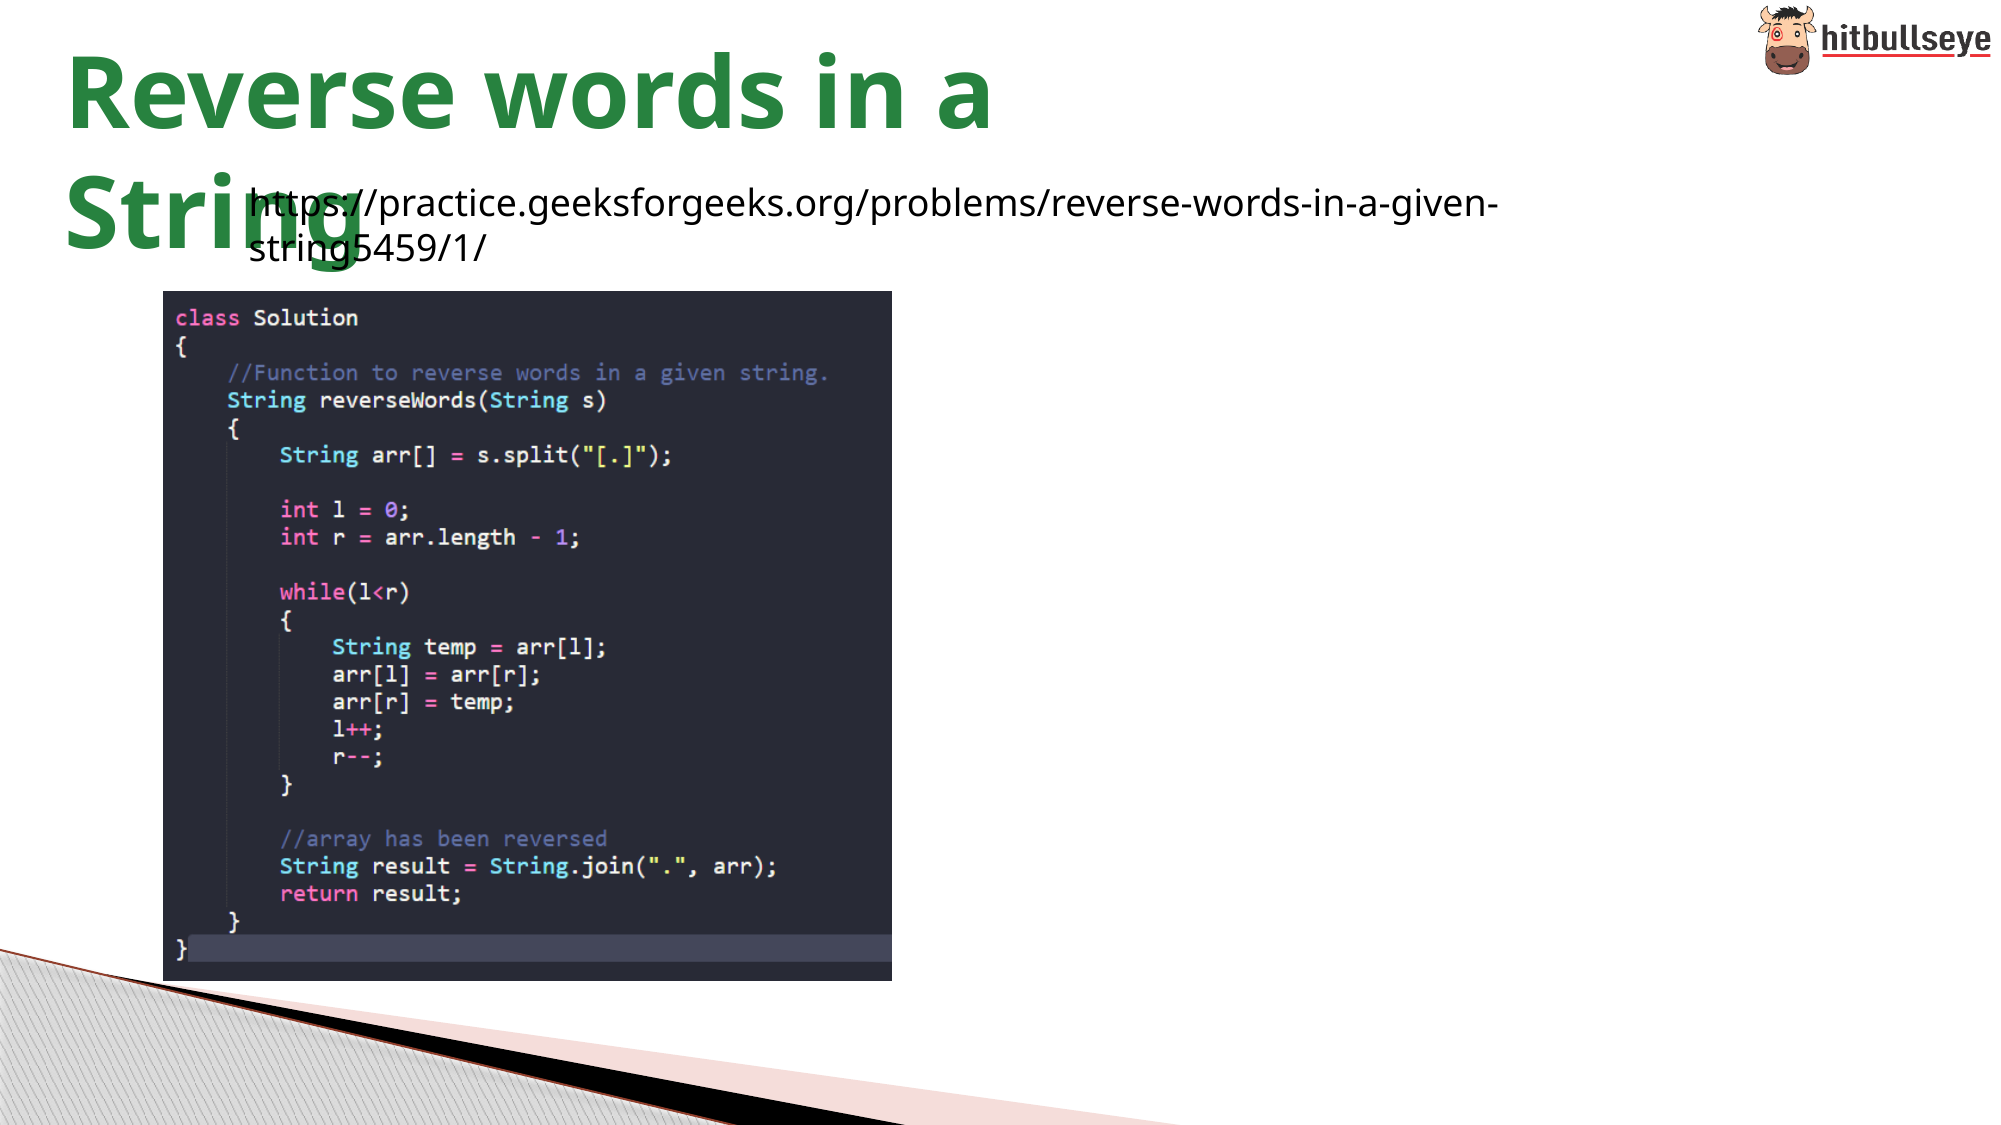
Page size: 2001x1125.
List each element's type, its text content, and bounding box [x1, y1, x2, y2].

picture [1748, 0, 2000, 81]
text_box Reverse words in a String [49, 21, 1318, 277]
text_box https://practice.geeksforgeeks.org/problems/reverse-words-in-a-given-string5459/1/ [233, 171, 1549, 277]
picture [163, 291, 892, 982]
